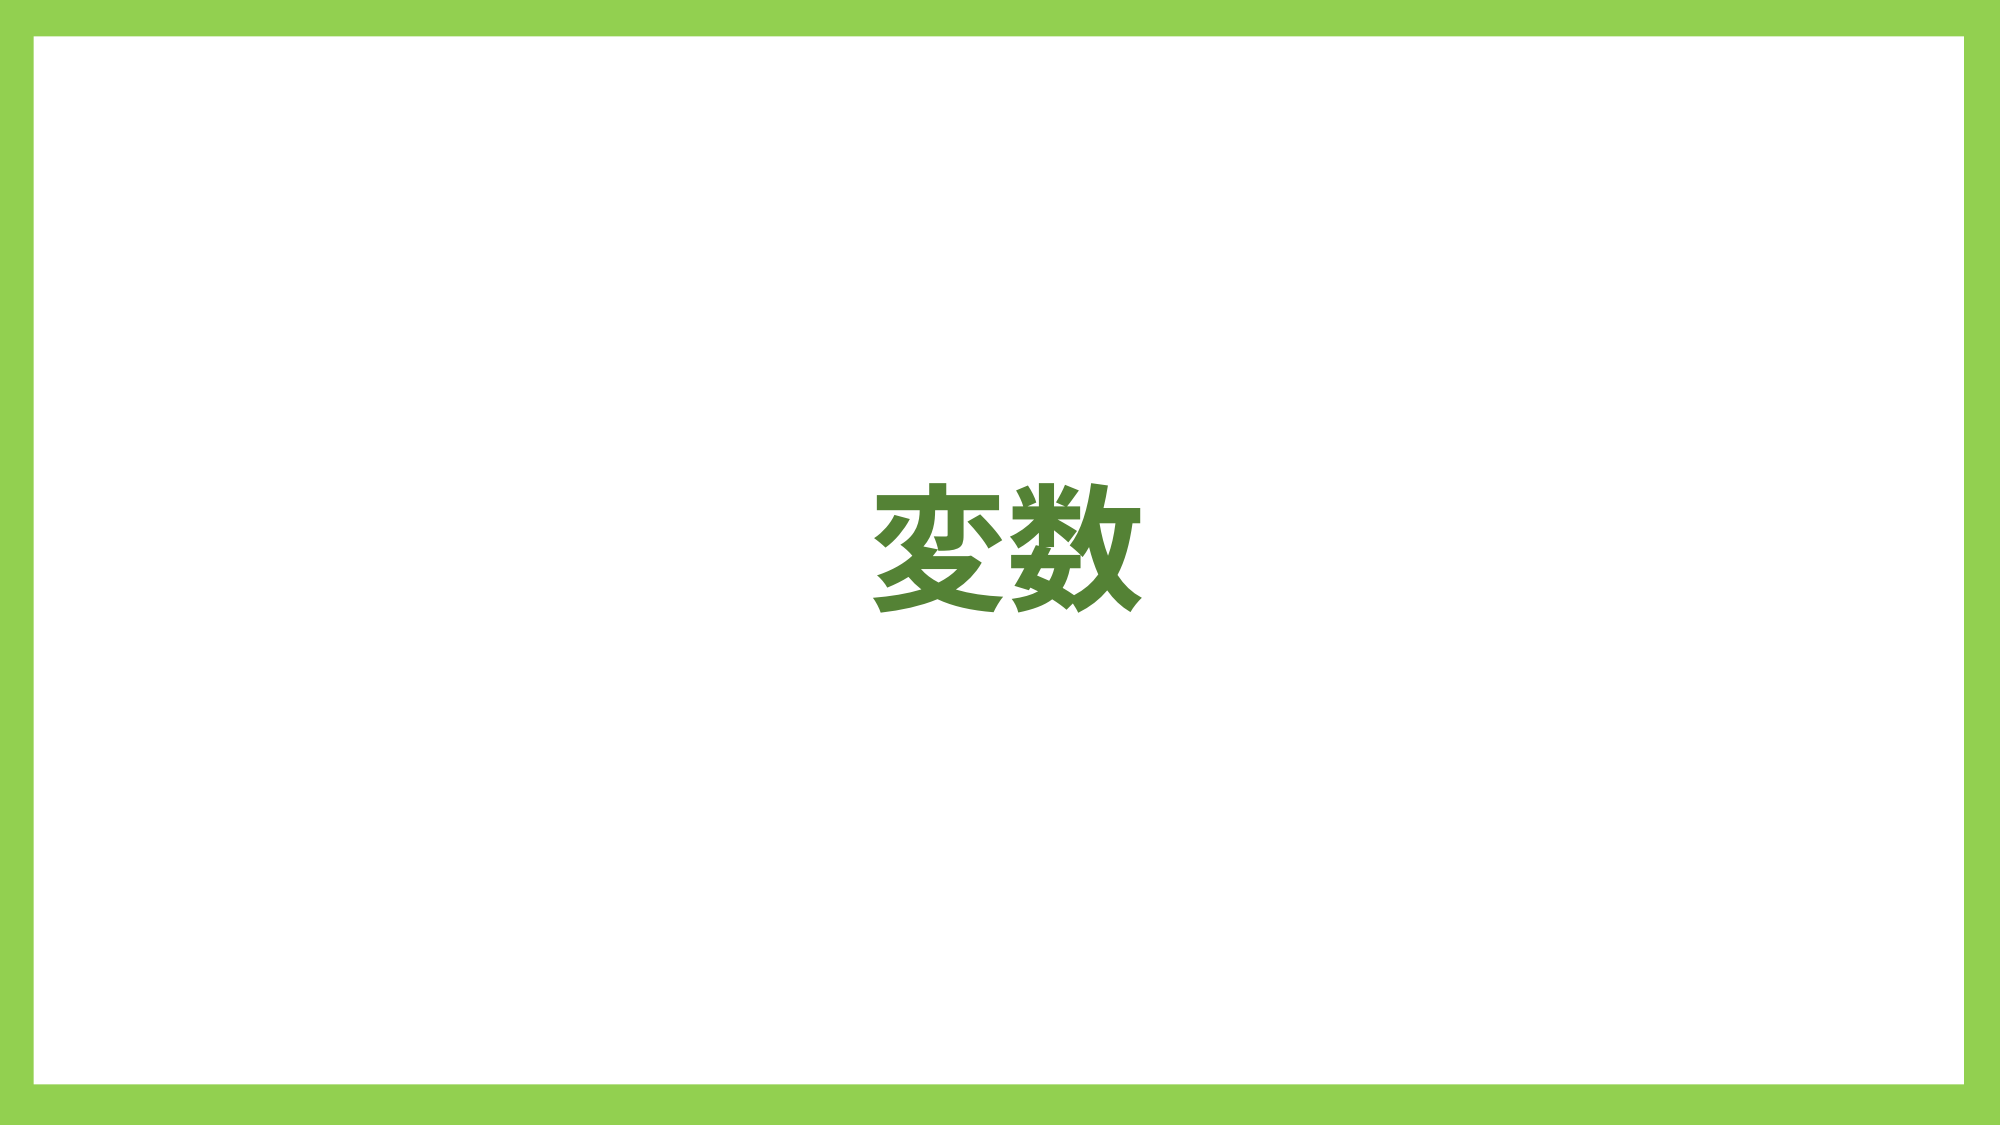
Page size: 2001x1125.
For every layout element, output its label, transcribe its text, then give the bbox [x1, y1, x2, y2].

text_box 変数 [854, 455, 1160, 636]
